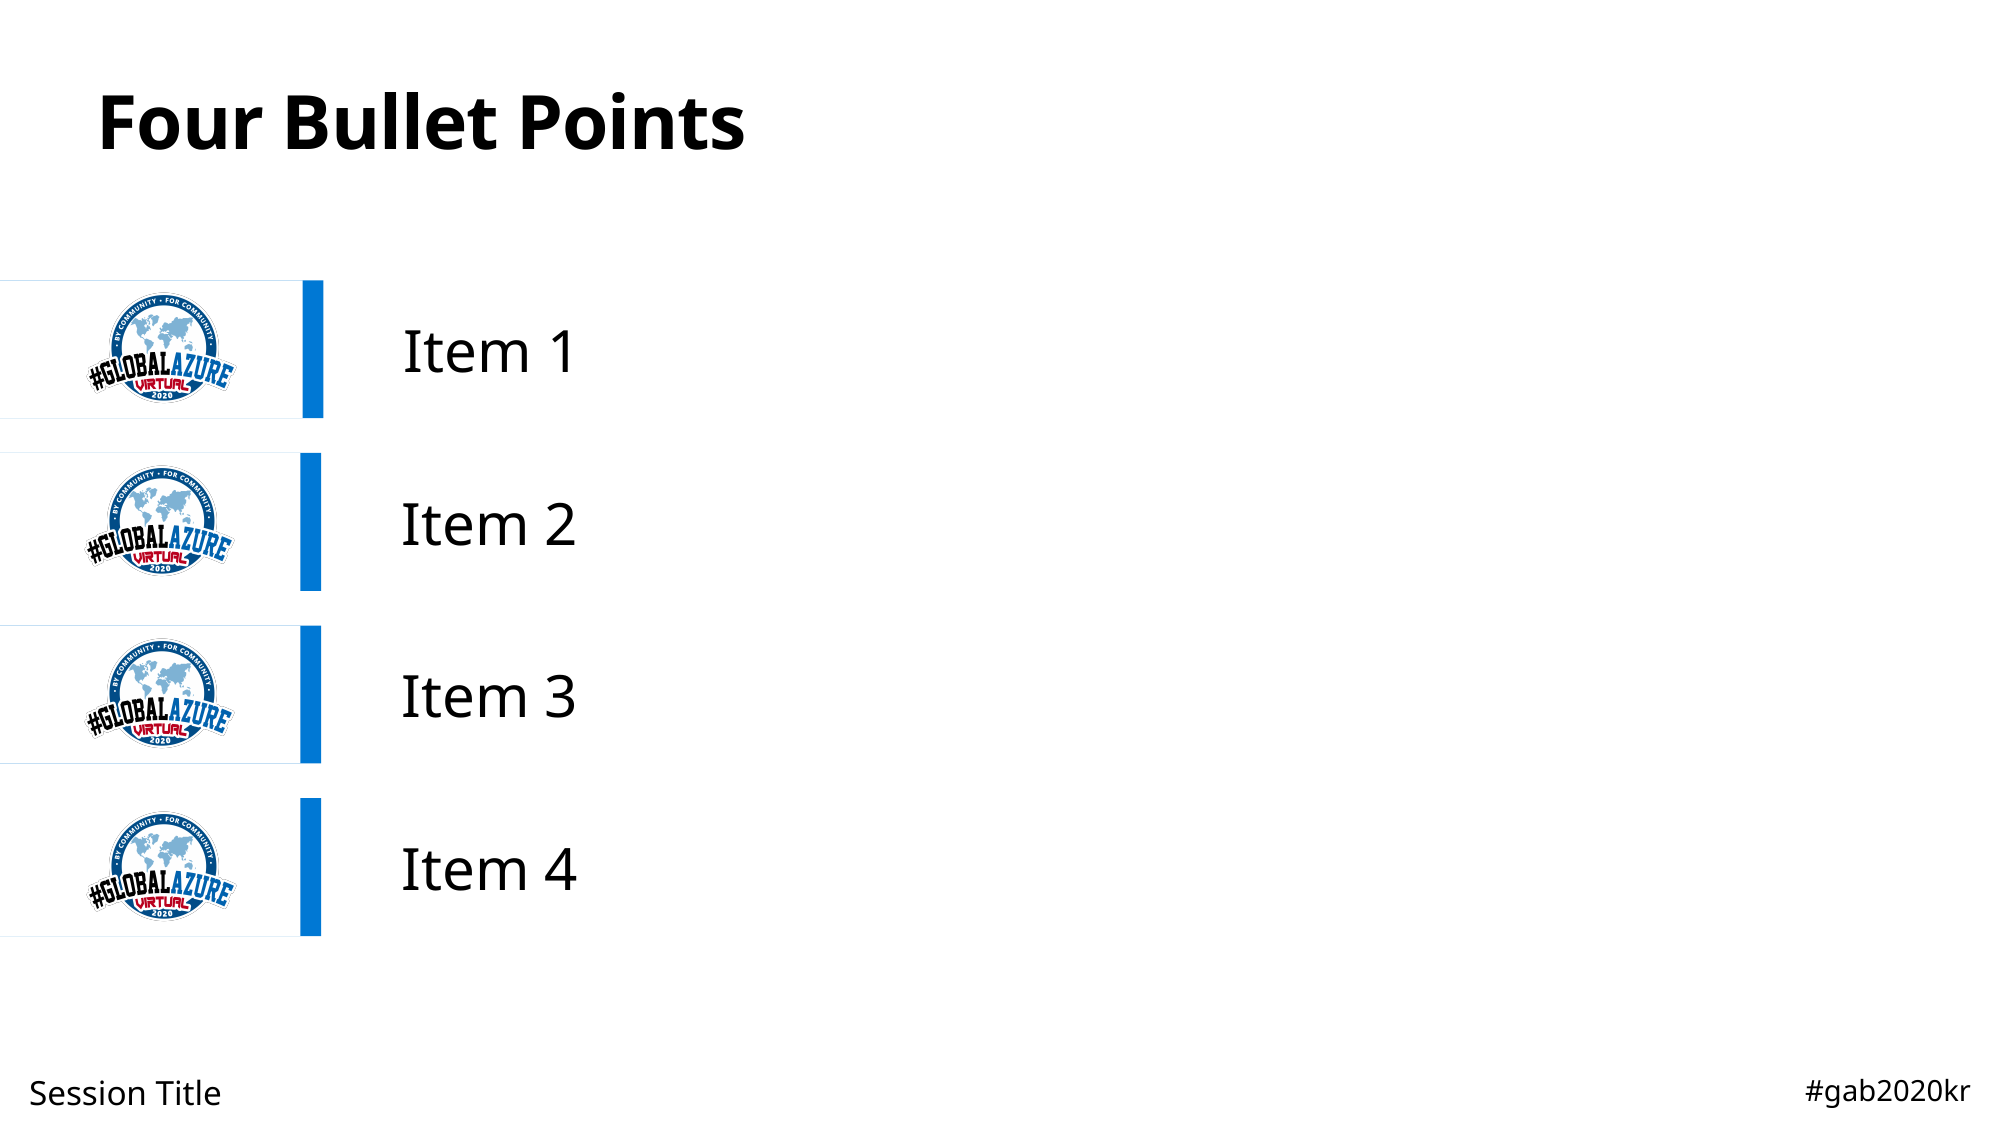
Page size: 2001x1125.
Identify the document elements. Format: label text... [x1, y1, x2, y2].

list Item 3 [356, 658, 1902, 730]
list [84, 636, 235, 753]
list Item 2 [356, 486, 1902, 557]
list Item 1 [358, 313, 1904, 385]
title Four Bullet Points [96, 75, 1904, 166]
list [86, 290, 237, 407]
list Item 4 [356, 831, 1902, 903]
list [84, 463, 235, 580]
list Session Title [29, 1071, 388, 1113]
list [86, 808, 237, 925]
